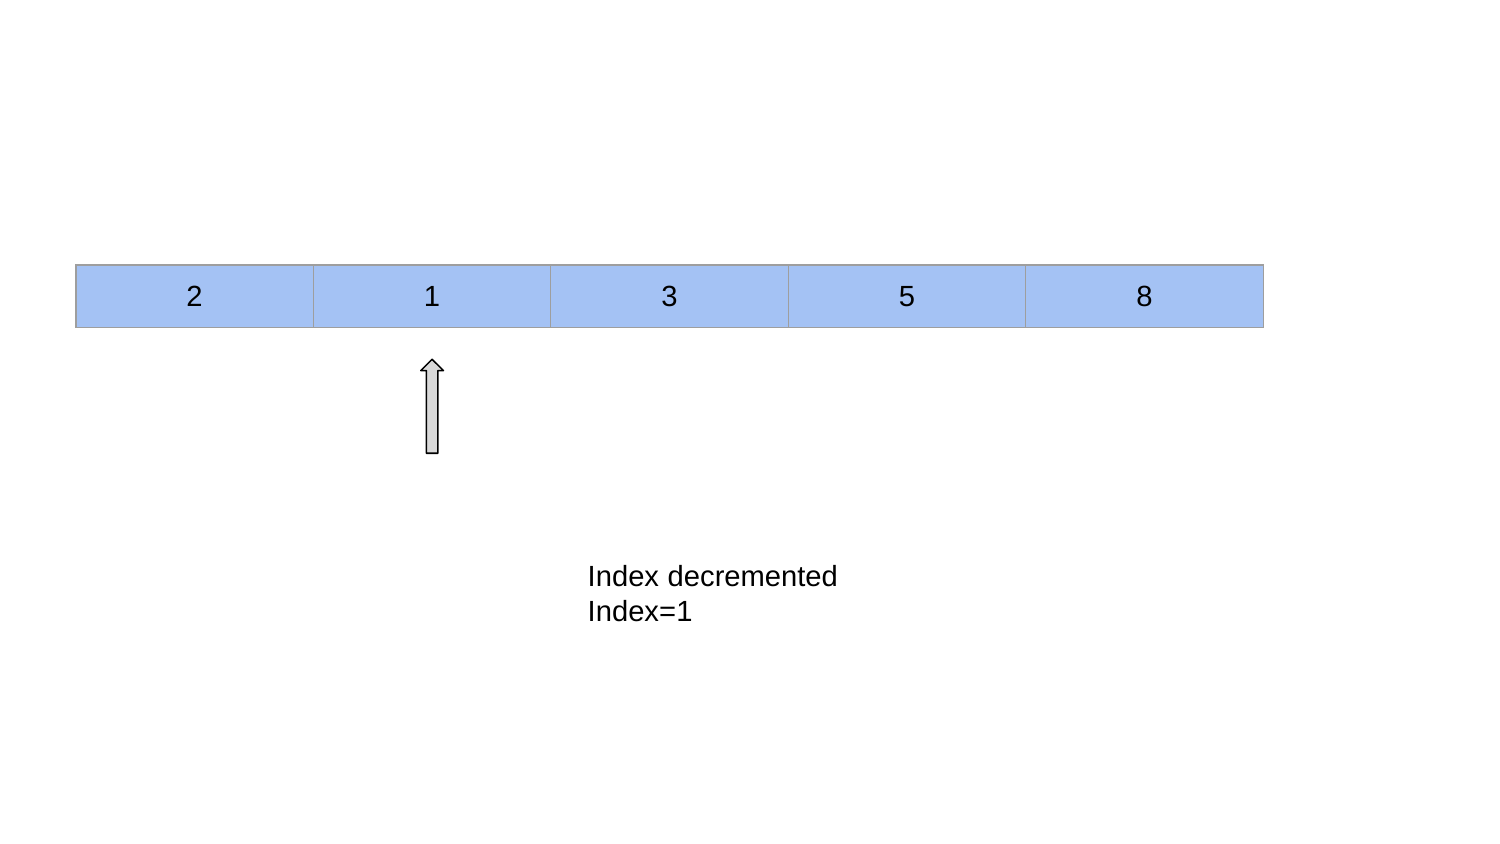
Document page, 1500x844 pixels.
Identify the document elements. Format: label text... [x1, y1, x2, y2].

text_box [420, 359, 444, 454]
text_box Index decremented Index=1 [572, 542, 1234, 818]
table_header 1 [314, 266, 550, 327]
table_header 8 [1026, 266, 1263, 327]
table_header 3 [551, 266, 788, 327]
list [51, 202, 1449, 750]
table_header 5 [789, 266, 1025, 327]
table_header 2 [77, 266, 313, 327]
